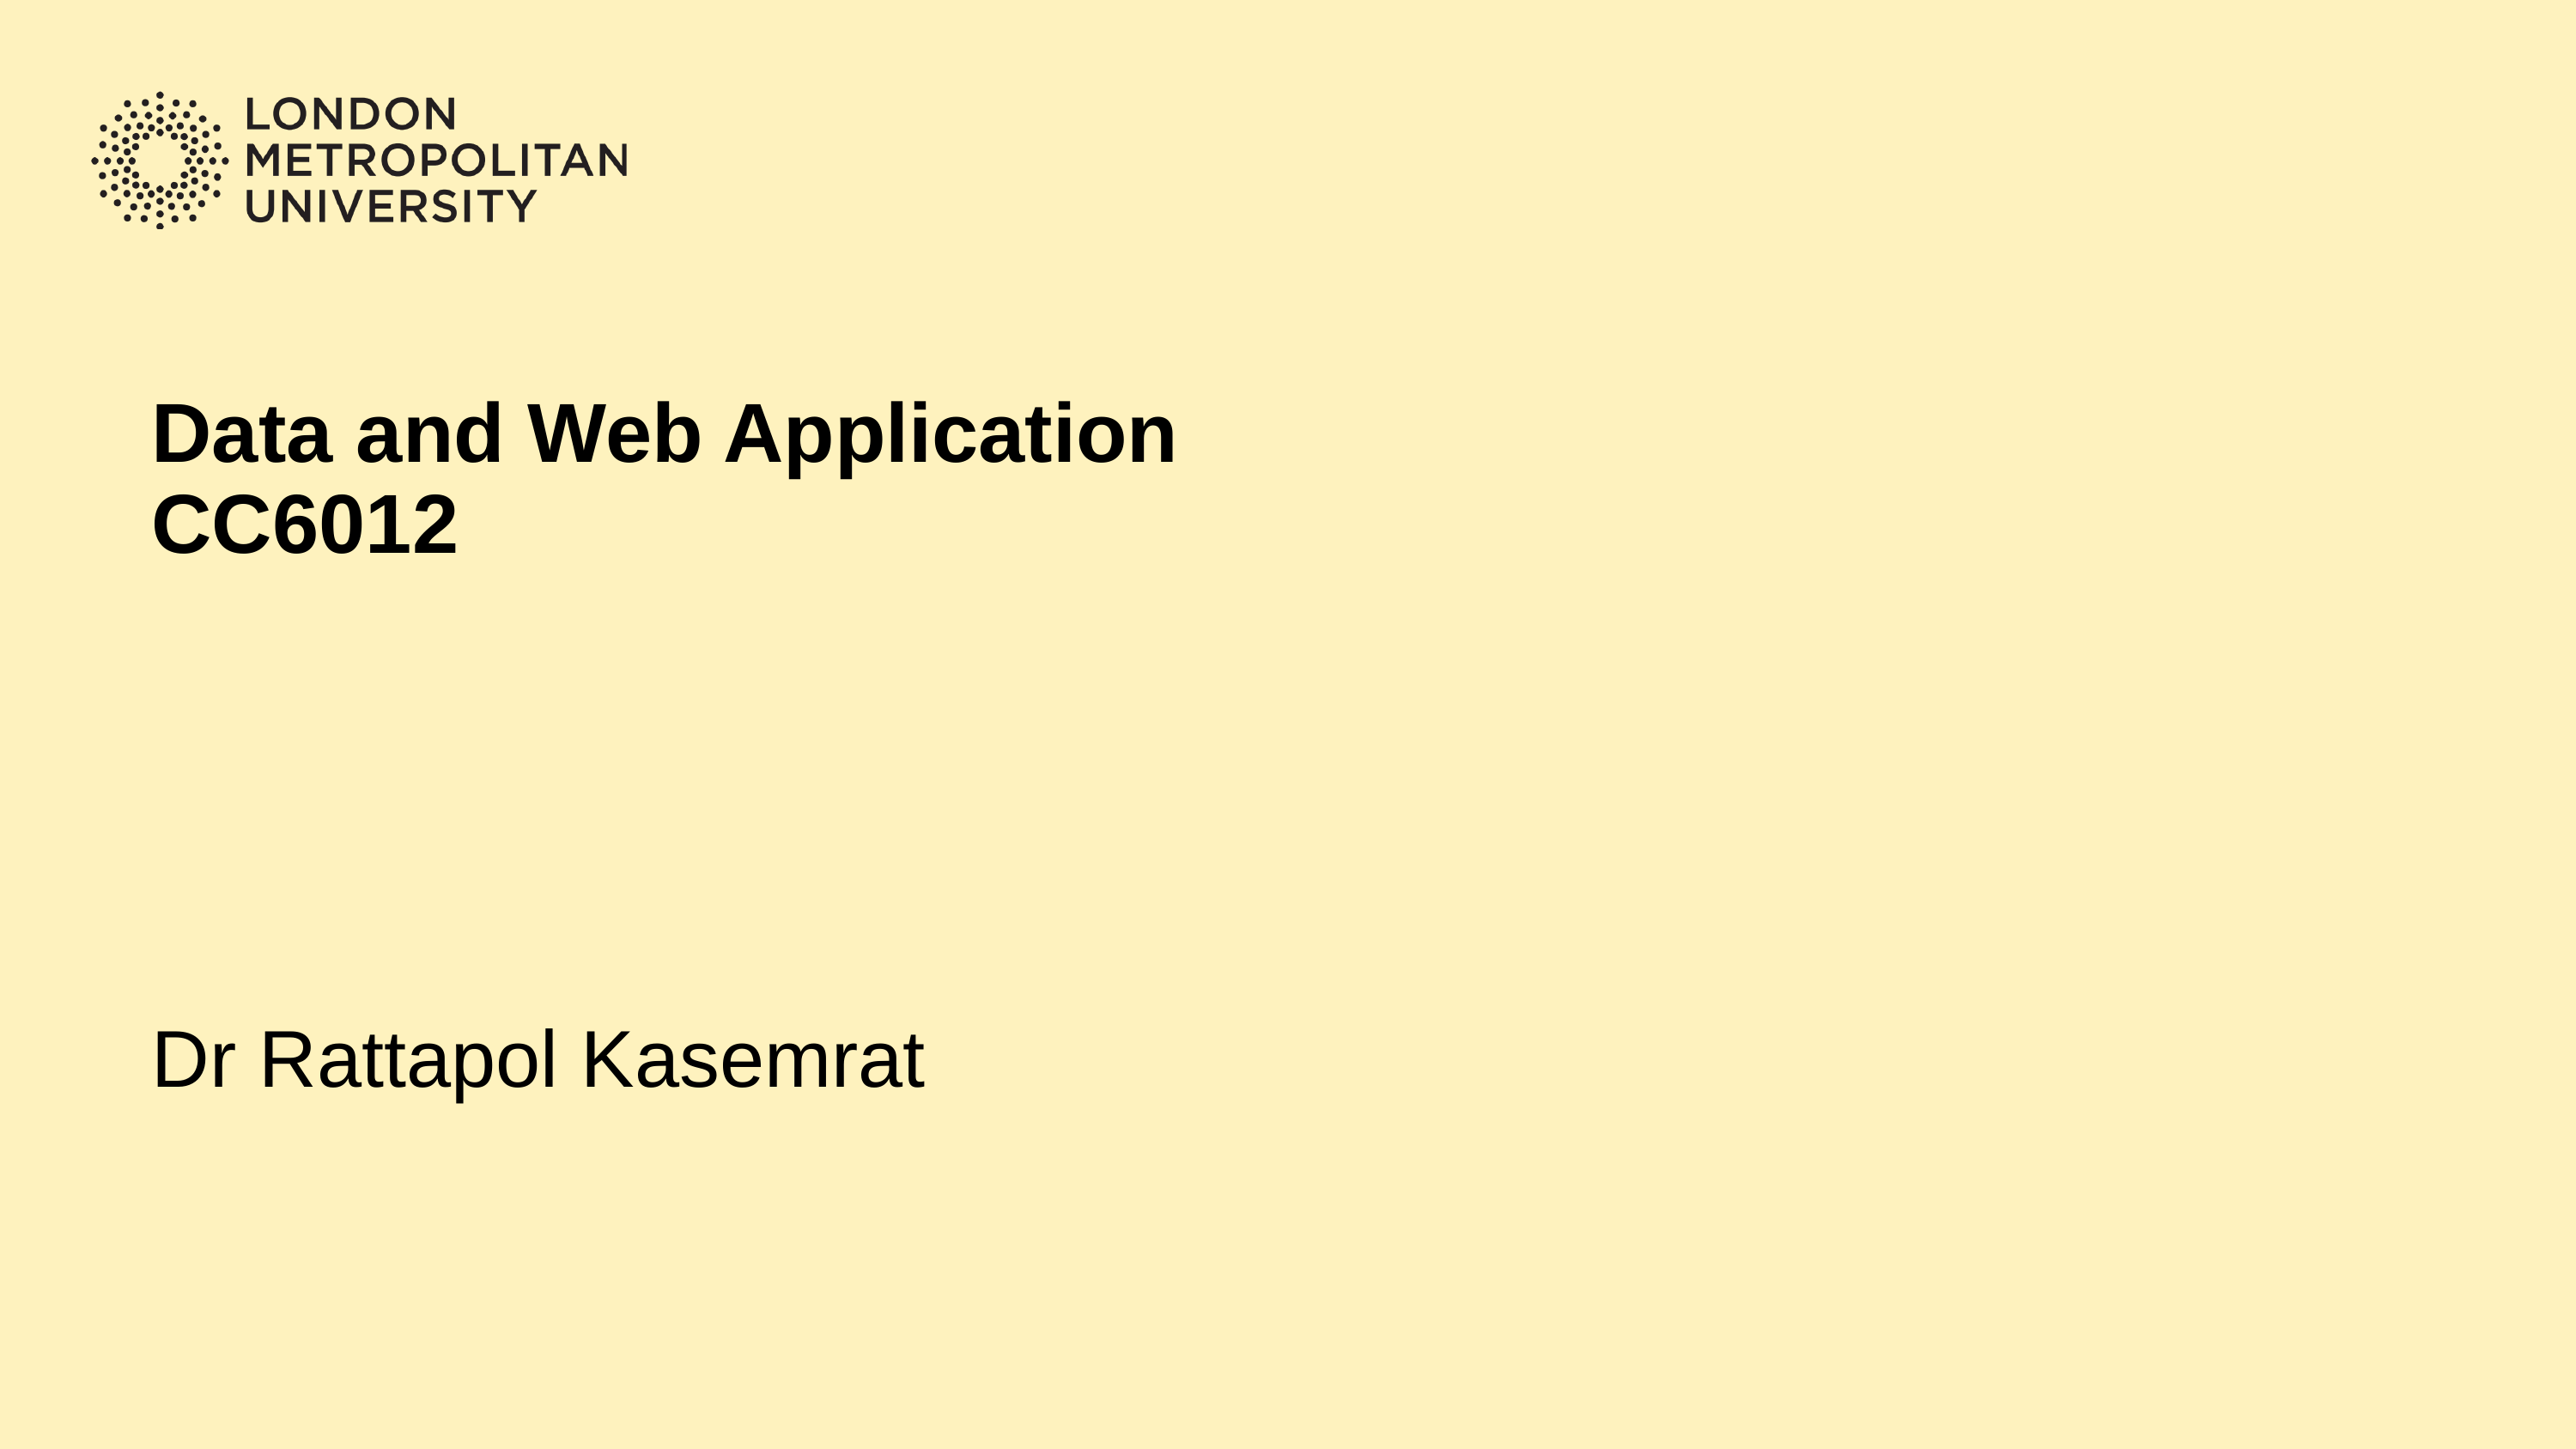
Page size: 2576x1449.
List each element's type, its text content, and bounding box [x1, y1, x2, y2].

title Data and Web Application CC6012 [138, 292, 2438, 951]
list Dr Rattapol Kasemrat [138, 1010, 2438, 1136]
